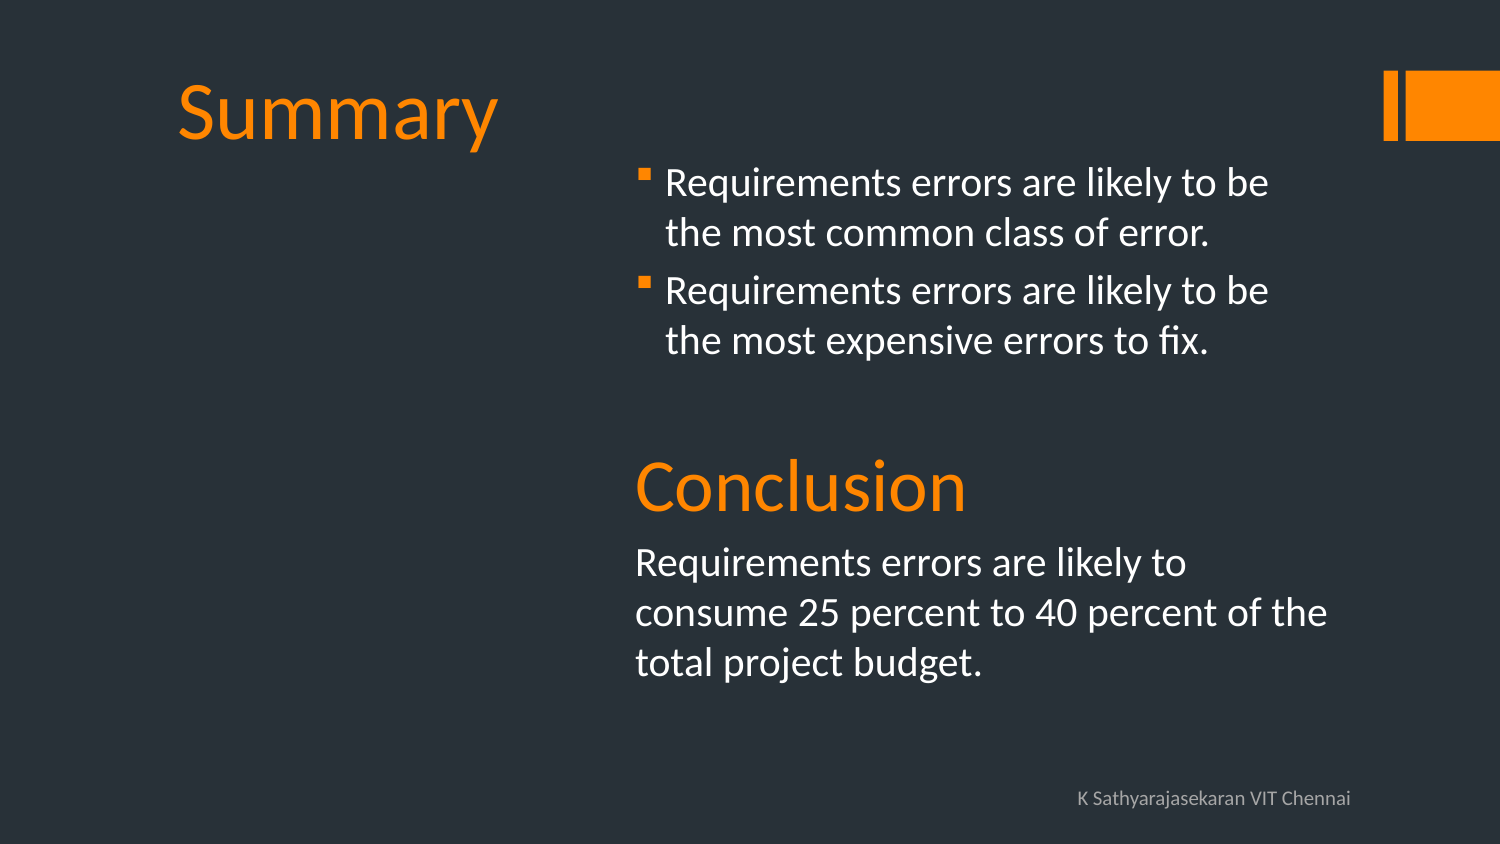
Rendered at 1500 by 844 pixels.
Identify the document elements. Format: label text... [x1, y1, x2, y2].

list Requirements errors are likely to be the most common class of error. Requirements errors are likely to be the most expensive errors to fix. Conclusion Requirements errors are likely to consume 25 percent to 40 percent of the total project budget. [612, 146, 1350, 777]
title Summary [162, 21, 1363, 164]
footer K Sathyarajasekaran VIT Chennai [1062, 784, 1431, 822]
